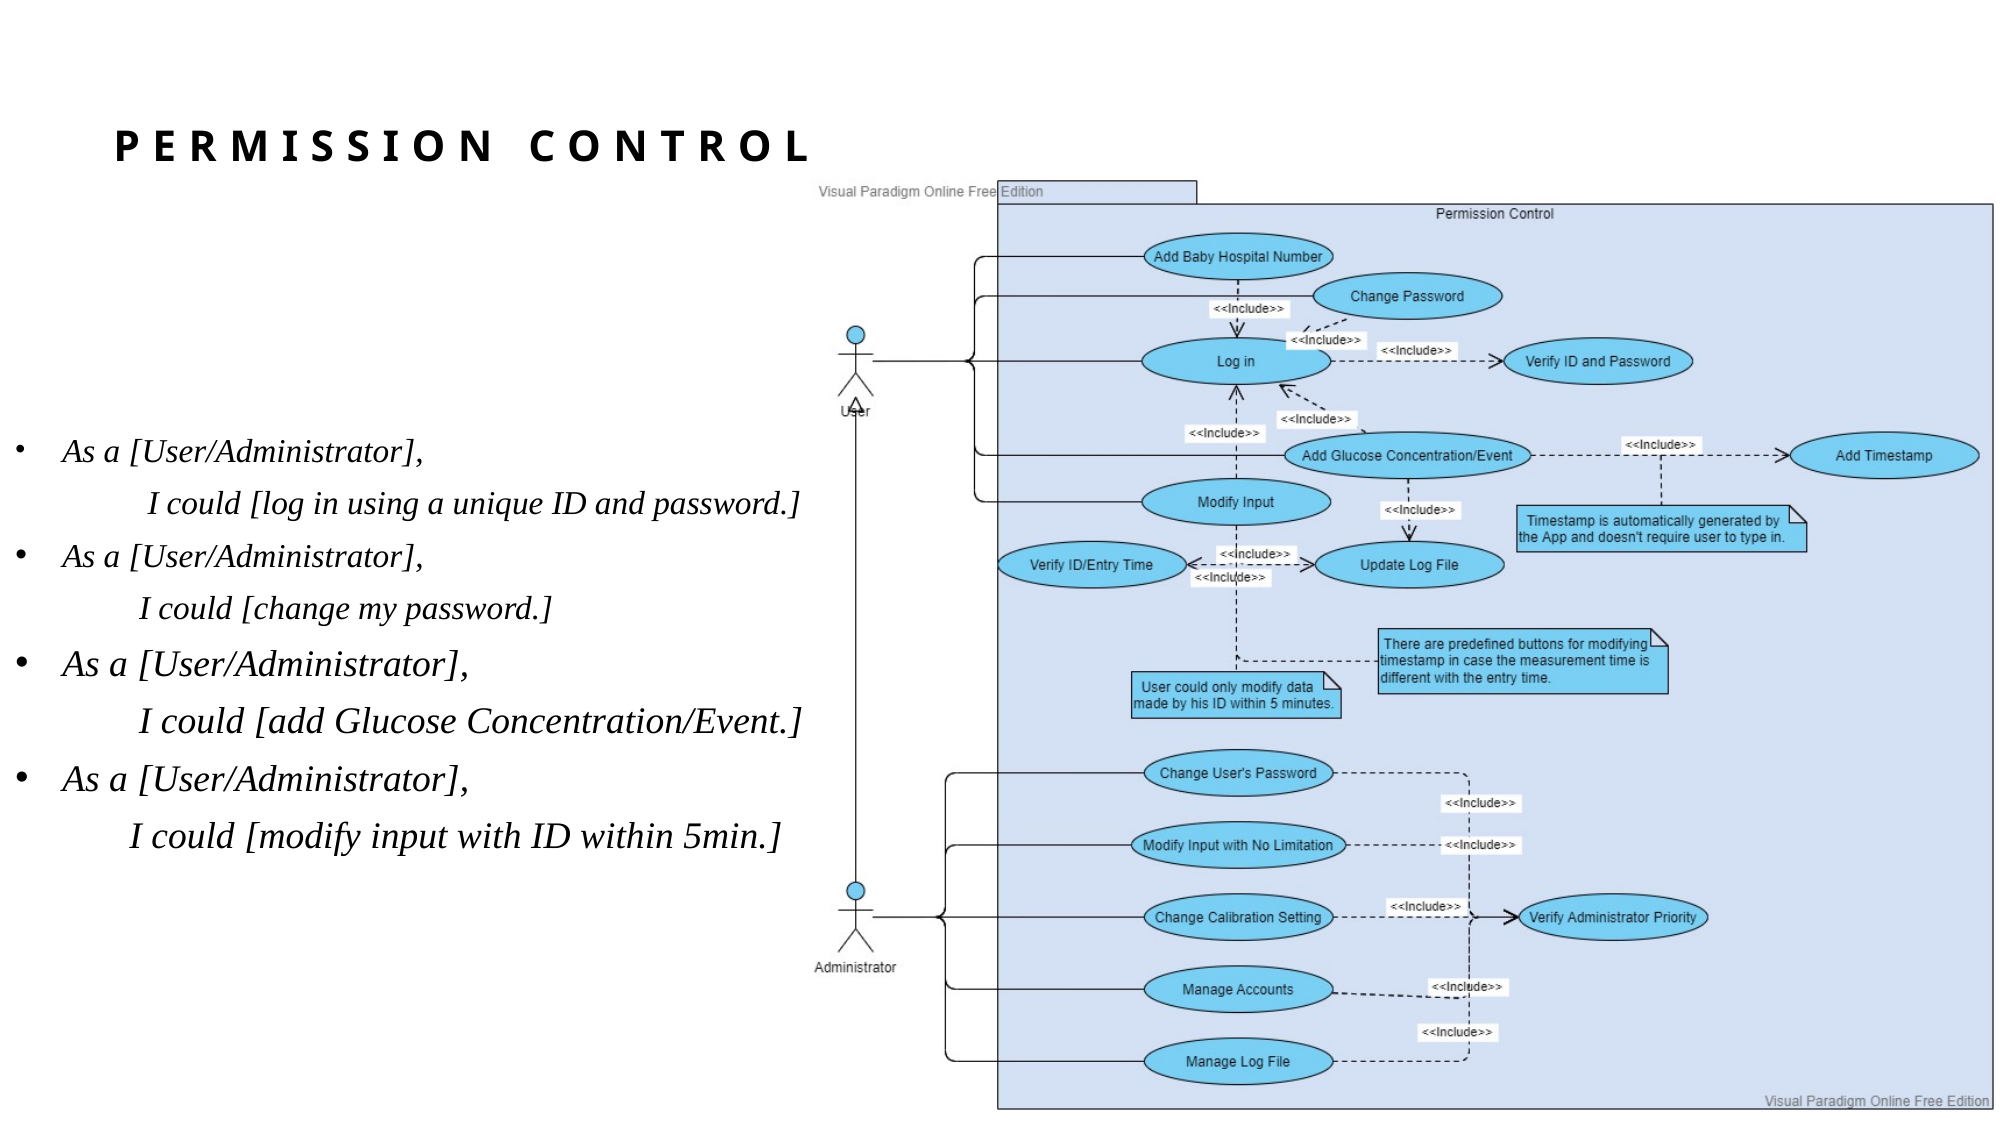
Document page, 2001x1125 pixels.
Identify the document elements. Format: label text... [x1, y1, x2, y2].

text_box As a [User/Administrator], I could [log in using a unique ID and password.] As a [User/Administrator], I could [change my password.] As a [User/Administrator], I could [add Glucose Concentration/Event.] As a [User/Administrator], I could [modify input with ID within 5min.] [0, 421, 811, 870]
picture [811, 178, 1996, 1112]
title Permission control [98, 72, 891, 178]
